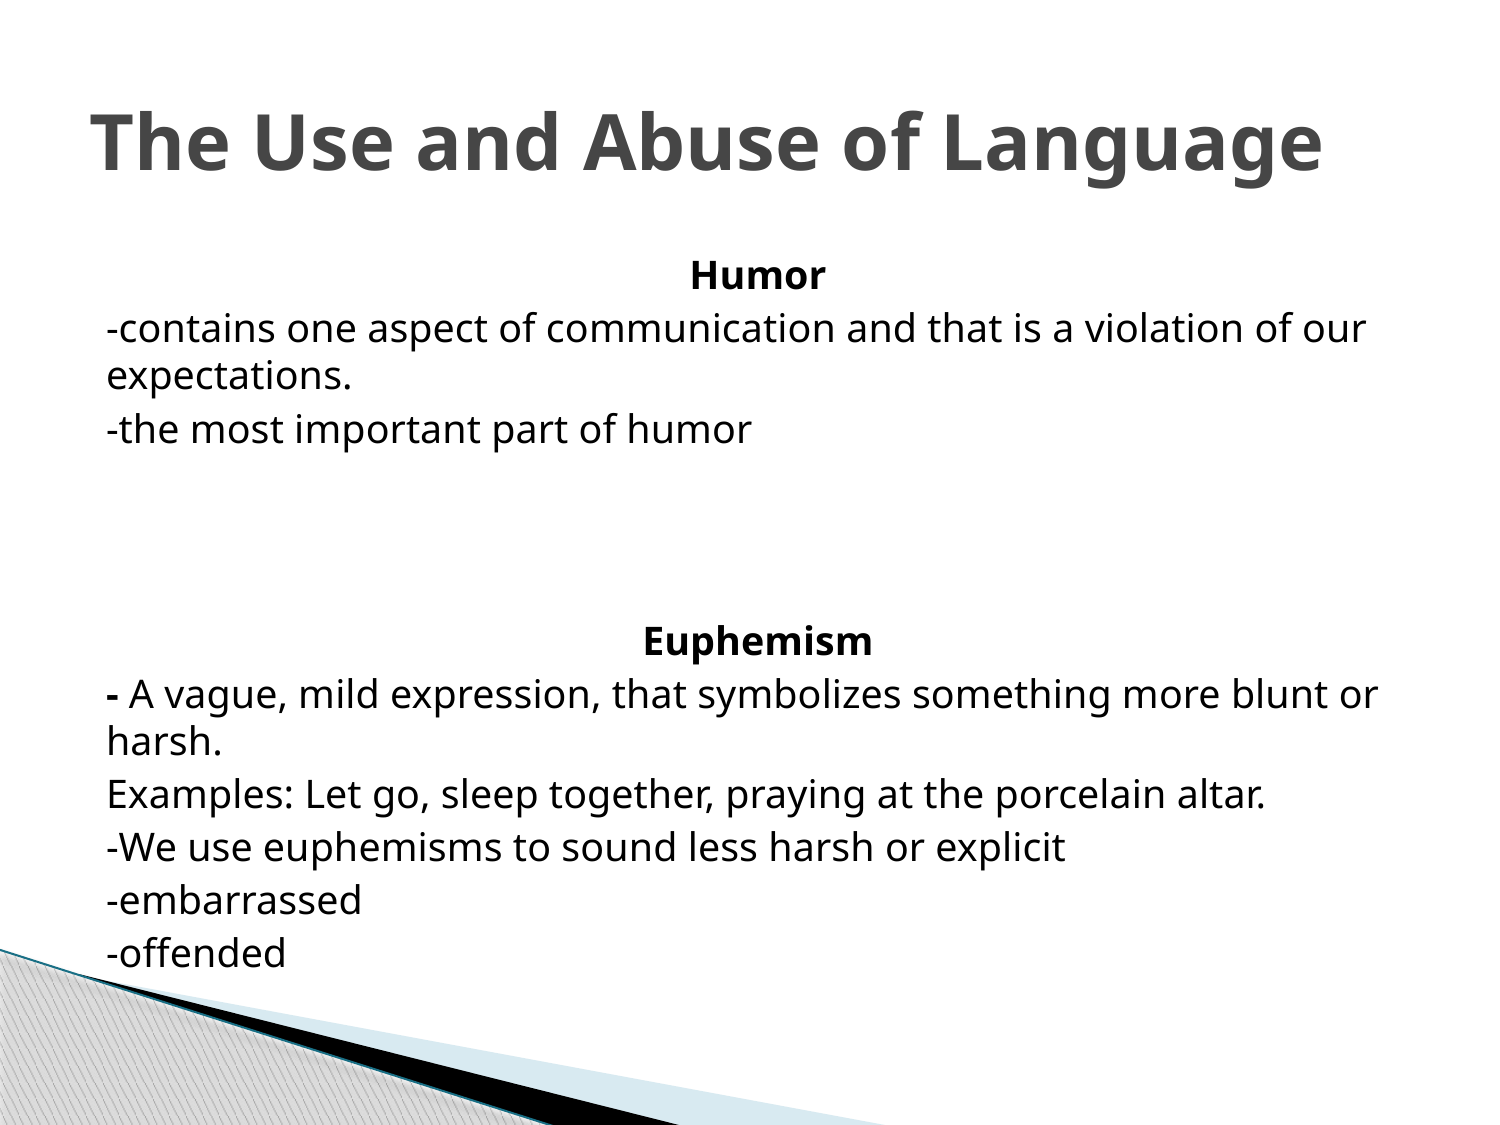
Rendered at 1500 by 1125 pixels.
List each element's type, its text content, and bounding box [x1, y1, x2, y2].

list Humor -contains one aspect of communication and that is a violation of our expectations. -the most important part of humor Euphemism - A vague, mild expression, that symbolizes something more blunt or harsh. Examples: Let go, sleep together, praying at the porcelain altar. -We use euphemisms to sound less harsh or explicit -embarrassed -offended [75, 243, 1425, 986]
title The Use and Abuse of Language [75, 45, 1425, 233]
